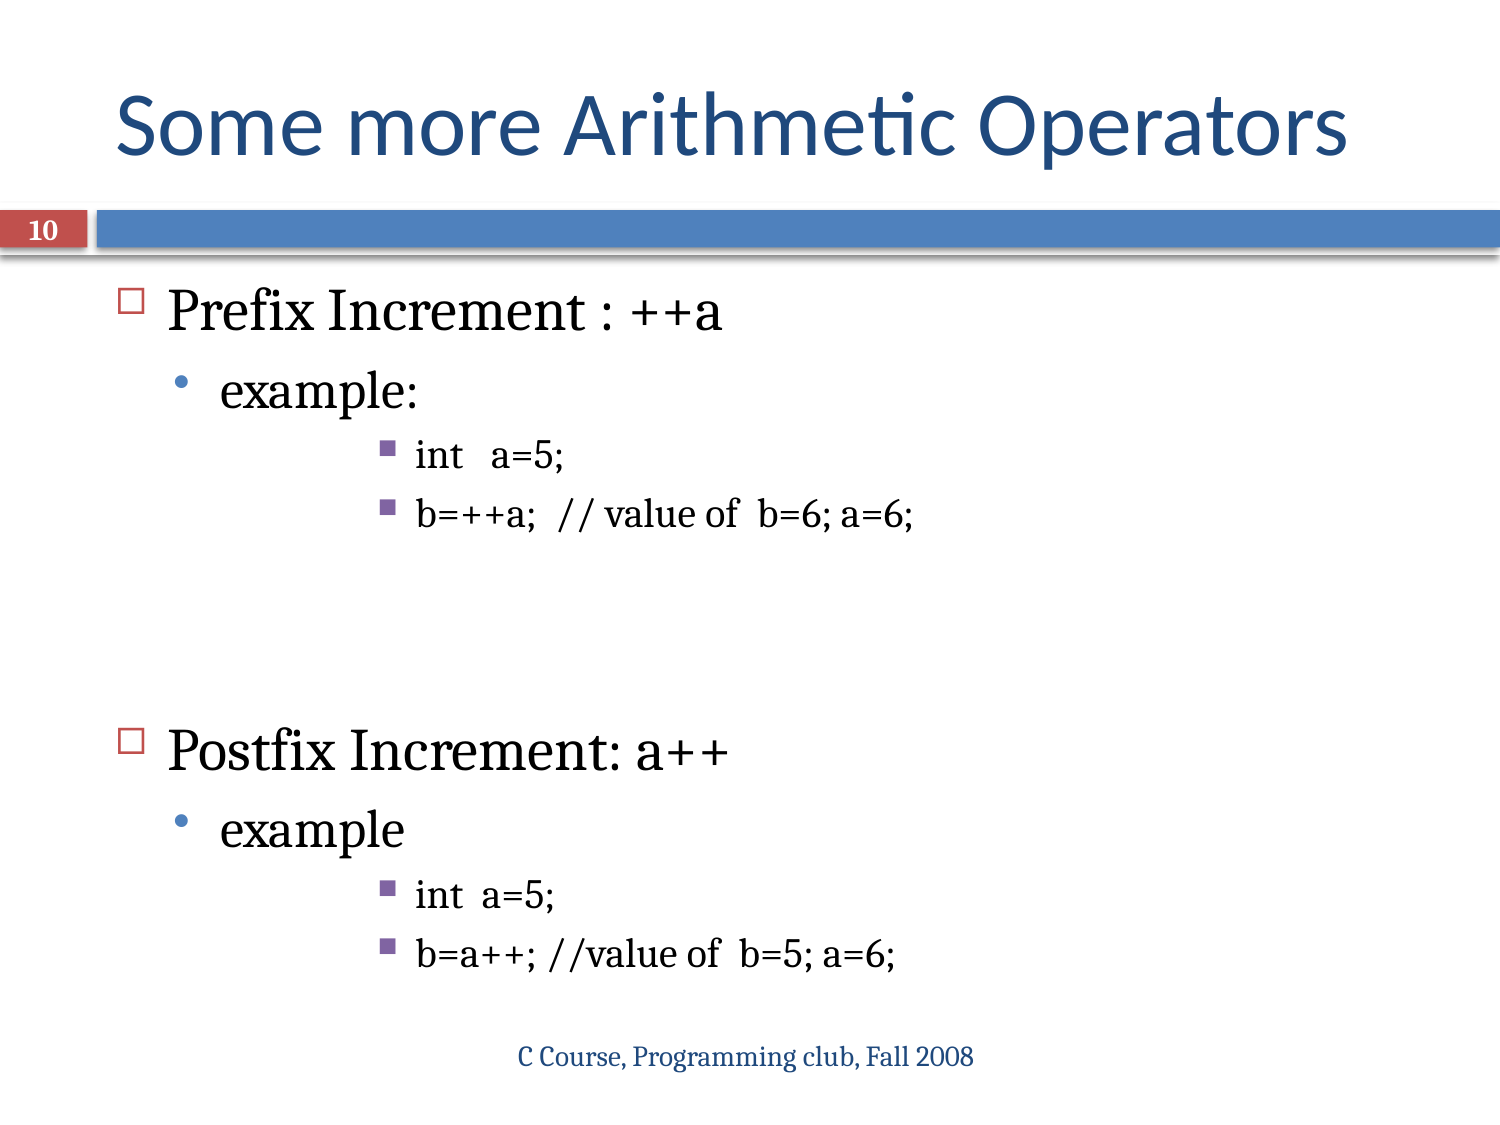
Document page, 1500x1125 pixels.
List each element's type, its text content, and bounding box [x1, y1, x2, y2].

footer C Course, Programming club, Fall 2008 [99, 1024, 990, 1085]
title Some more Arithmetic Operators [100, 37, 1438, 200]
list Prefix Increment : ++a example: int a=5; b=++a; // value of b=6; a=6; Postfix Increment: a++ example int a=5; b=a++; //value of b=5; a=6; [100, 262, 1438, 1025]
slide_number 10 [0, 208, 88, 249]
